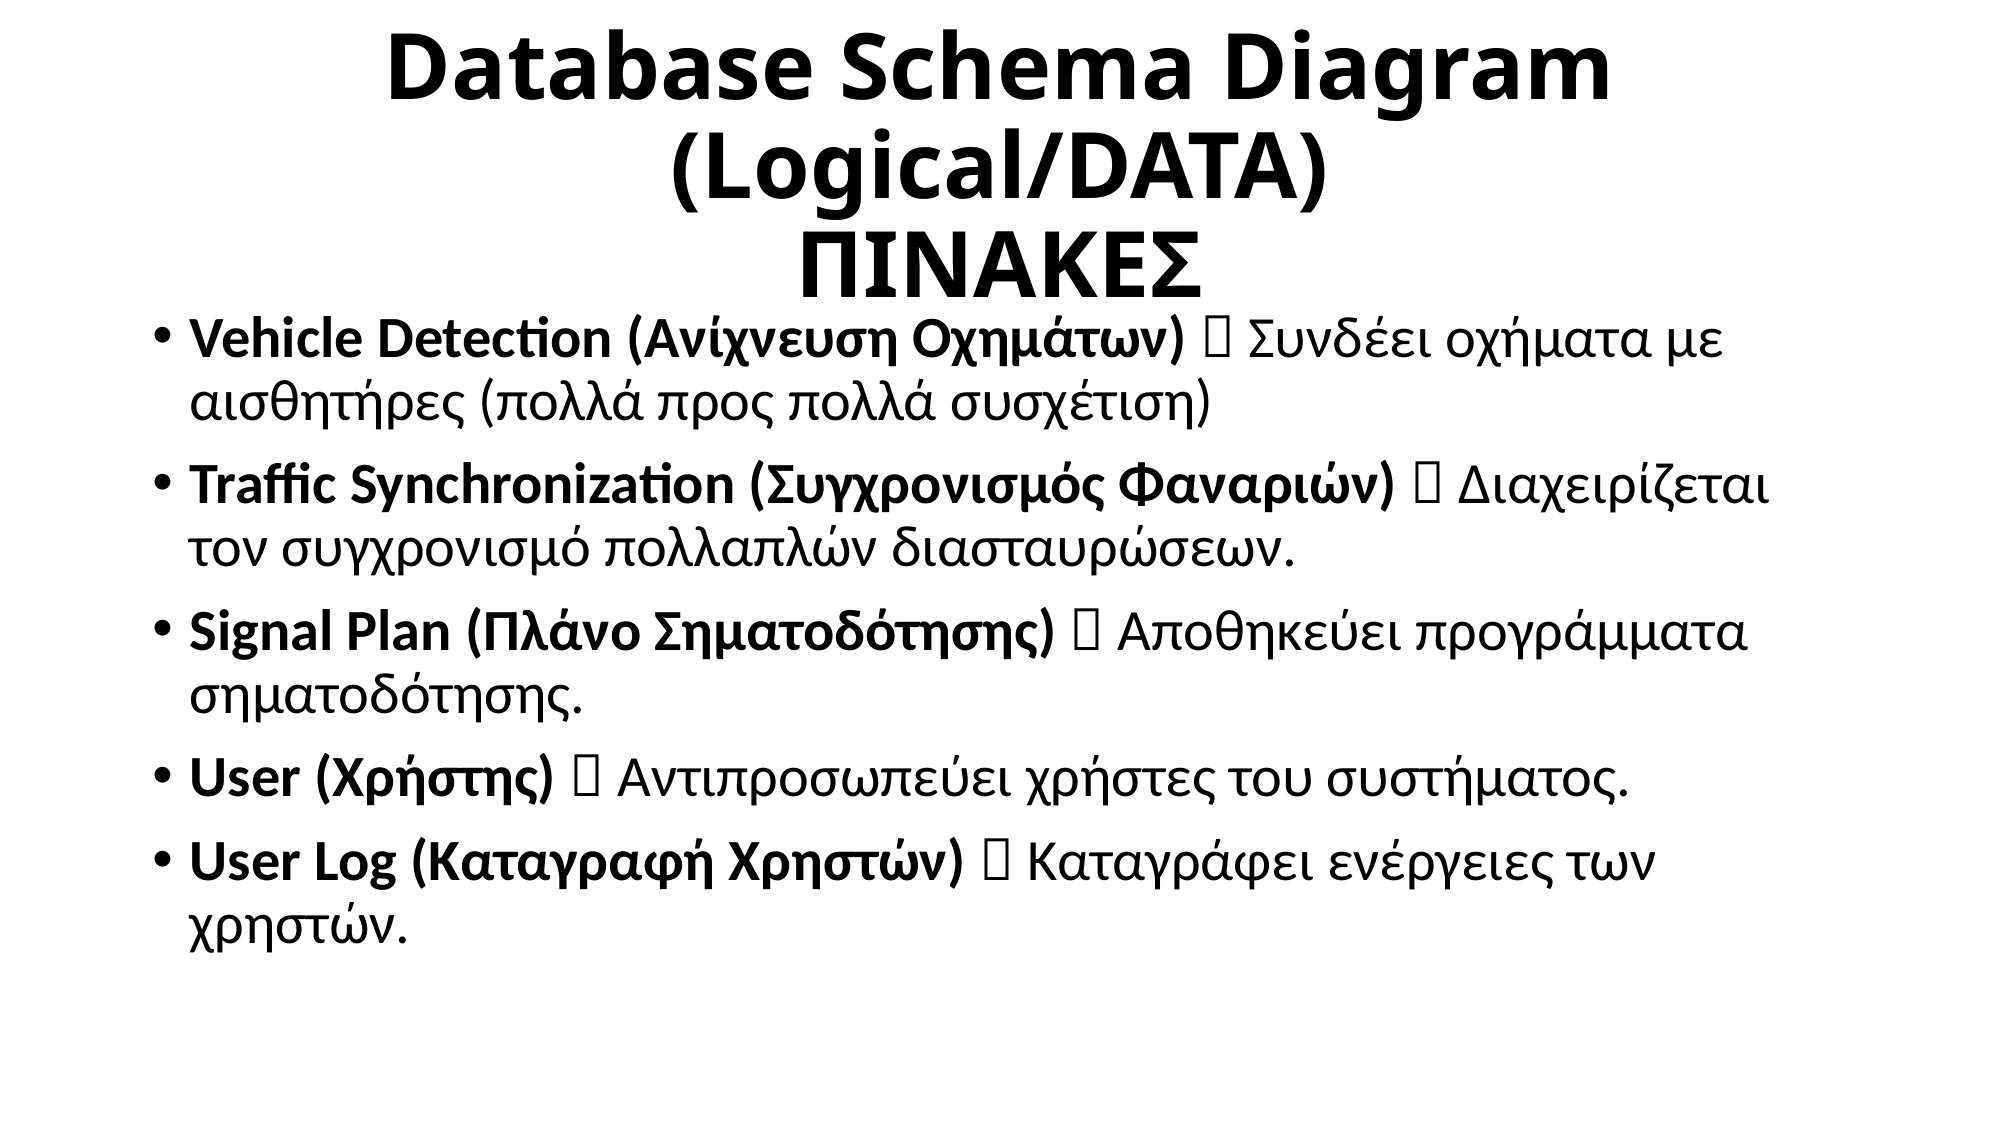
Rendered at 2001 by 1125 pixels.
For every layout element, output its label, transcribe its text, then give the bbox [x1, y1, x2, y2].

list Vehicle Detection (Ανίχνευση Οχημάτων)  Συνδέει οχήματα με αισθητήρες (πολλά προς πολλά συσχέτιση) Traffic Synchronization (Συγχρονισμός Φαναριών)  Διαχειρίζεται τον συγχρονισμό πολλαπλών διασταυρώσεων. Signal Plan (Πλάνο Σηματοδότησης)  Αποθηκεύει προγράμματα σηματοδότησης. User (Χρήστης)  Αντιπροσωπεύει χρήστες του συστήματος. User Log (Καταγραφή Χρηστών)  Καταγράφει ενέργειες των χρηστών. [137, 299, 1863, 1014]
title Database Schema Diagram (Logical/DATA) ΠΙΝΑΚΕΣ [137, 59, 1863, 278]
